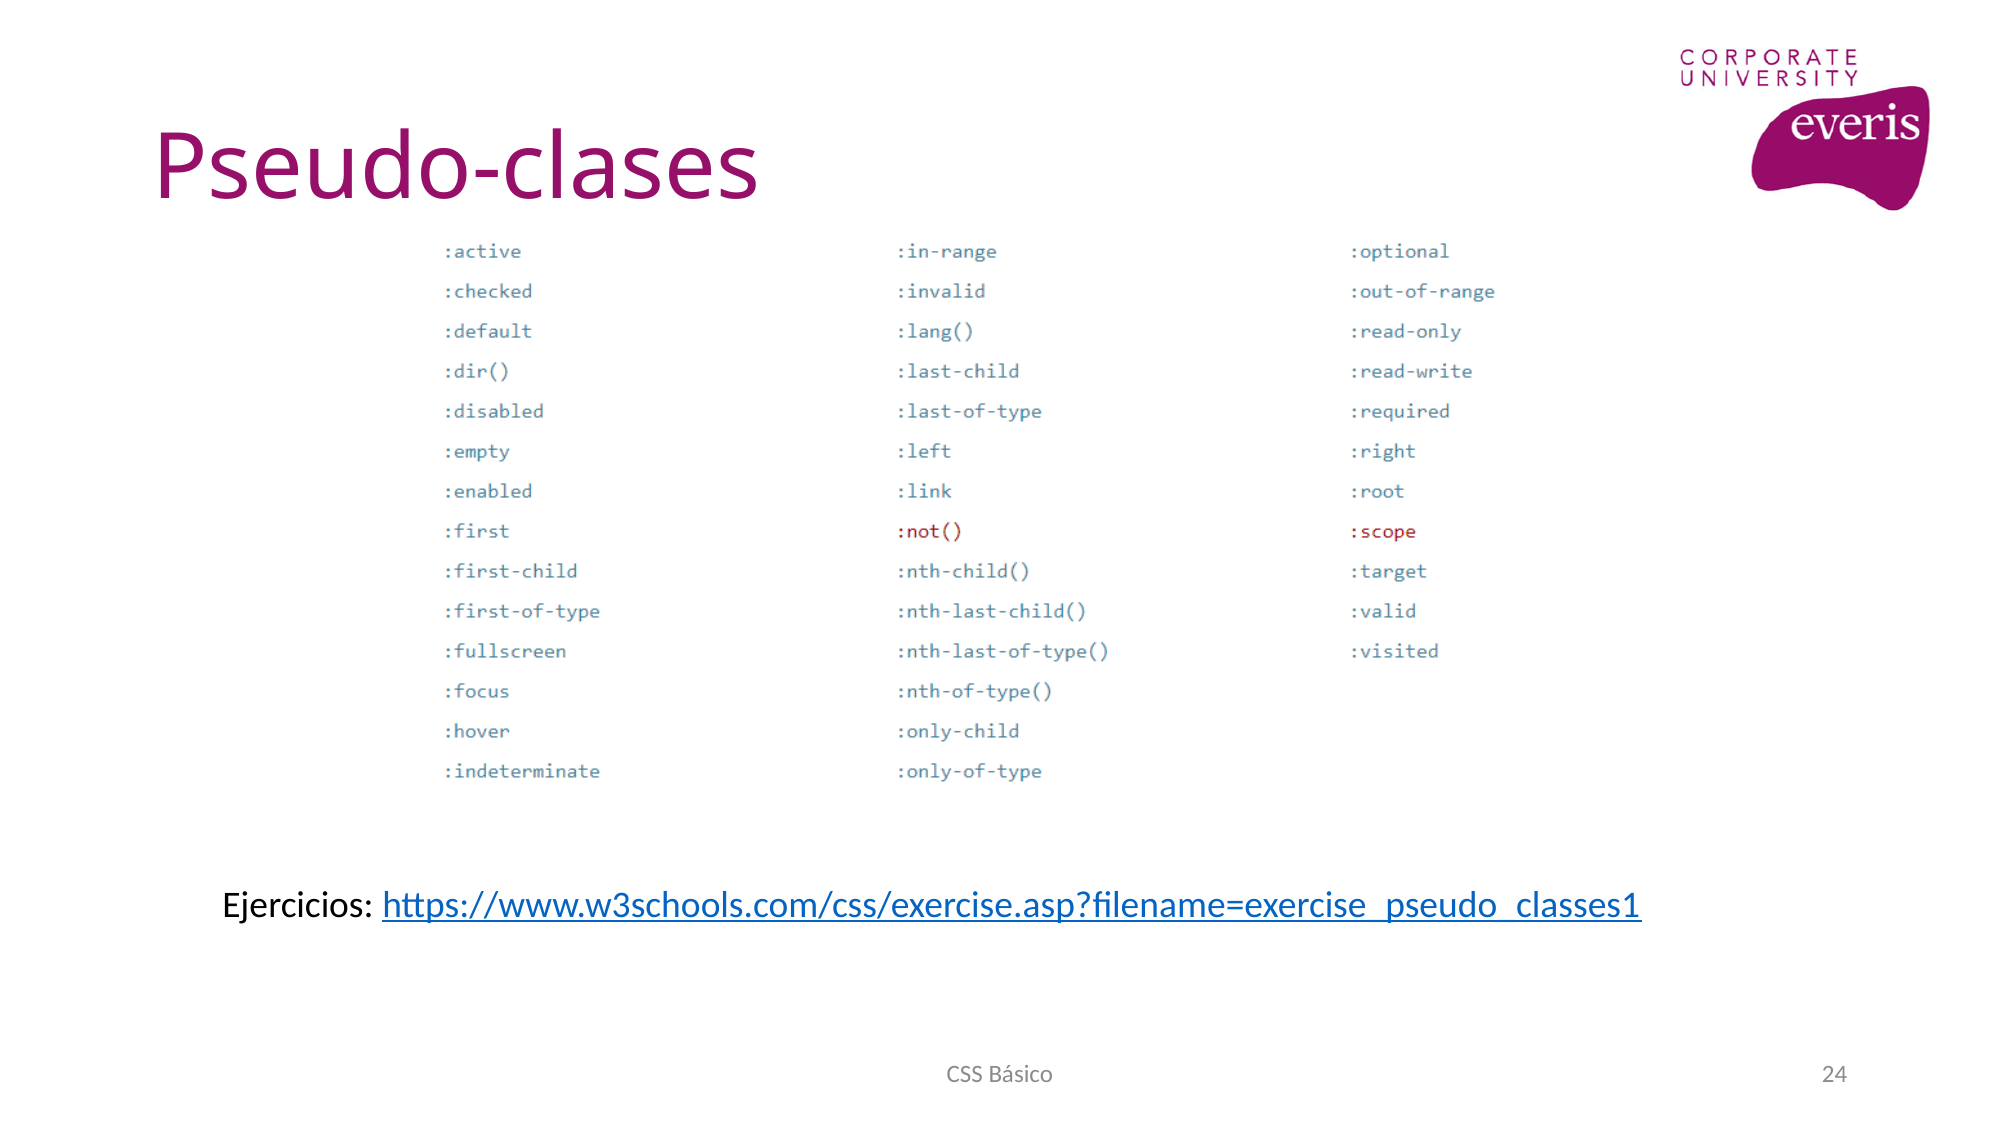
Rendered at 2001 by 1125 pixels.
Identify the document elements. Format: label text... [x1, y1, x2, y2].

picture [436, 232, 1513, 797]
picture [1650, 32, 1952, 233]
title Pseudo-clases [137, 59, 1863, 278]
text_box Ejercicios: https://www.w3schools.com/css/exercise.asp?filename=exercise_pseudo_classes1 [207, 872, 1670, 933]
slide_number 24 [1412, 1042, 1863, 1103]
footer CSS Básico [662, 1042, 1338, 1103]
